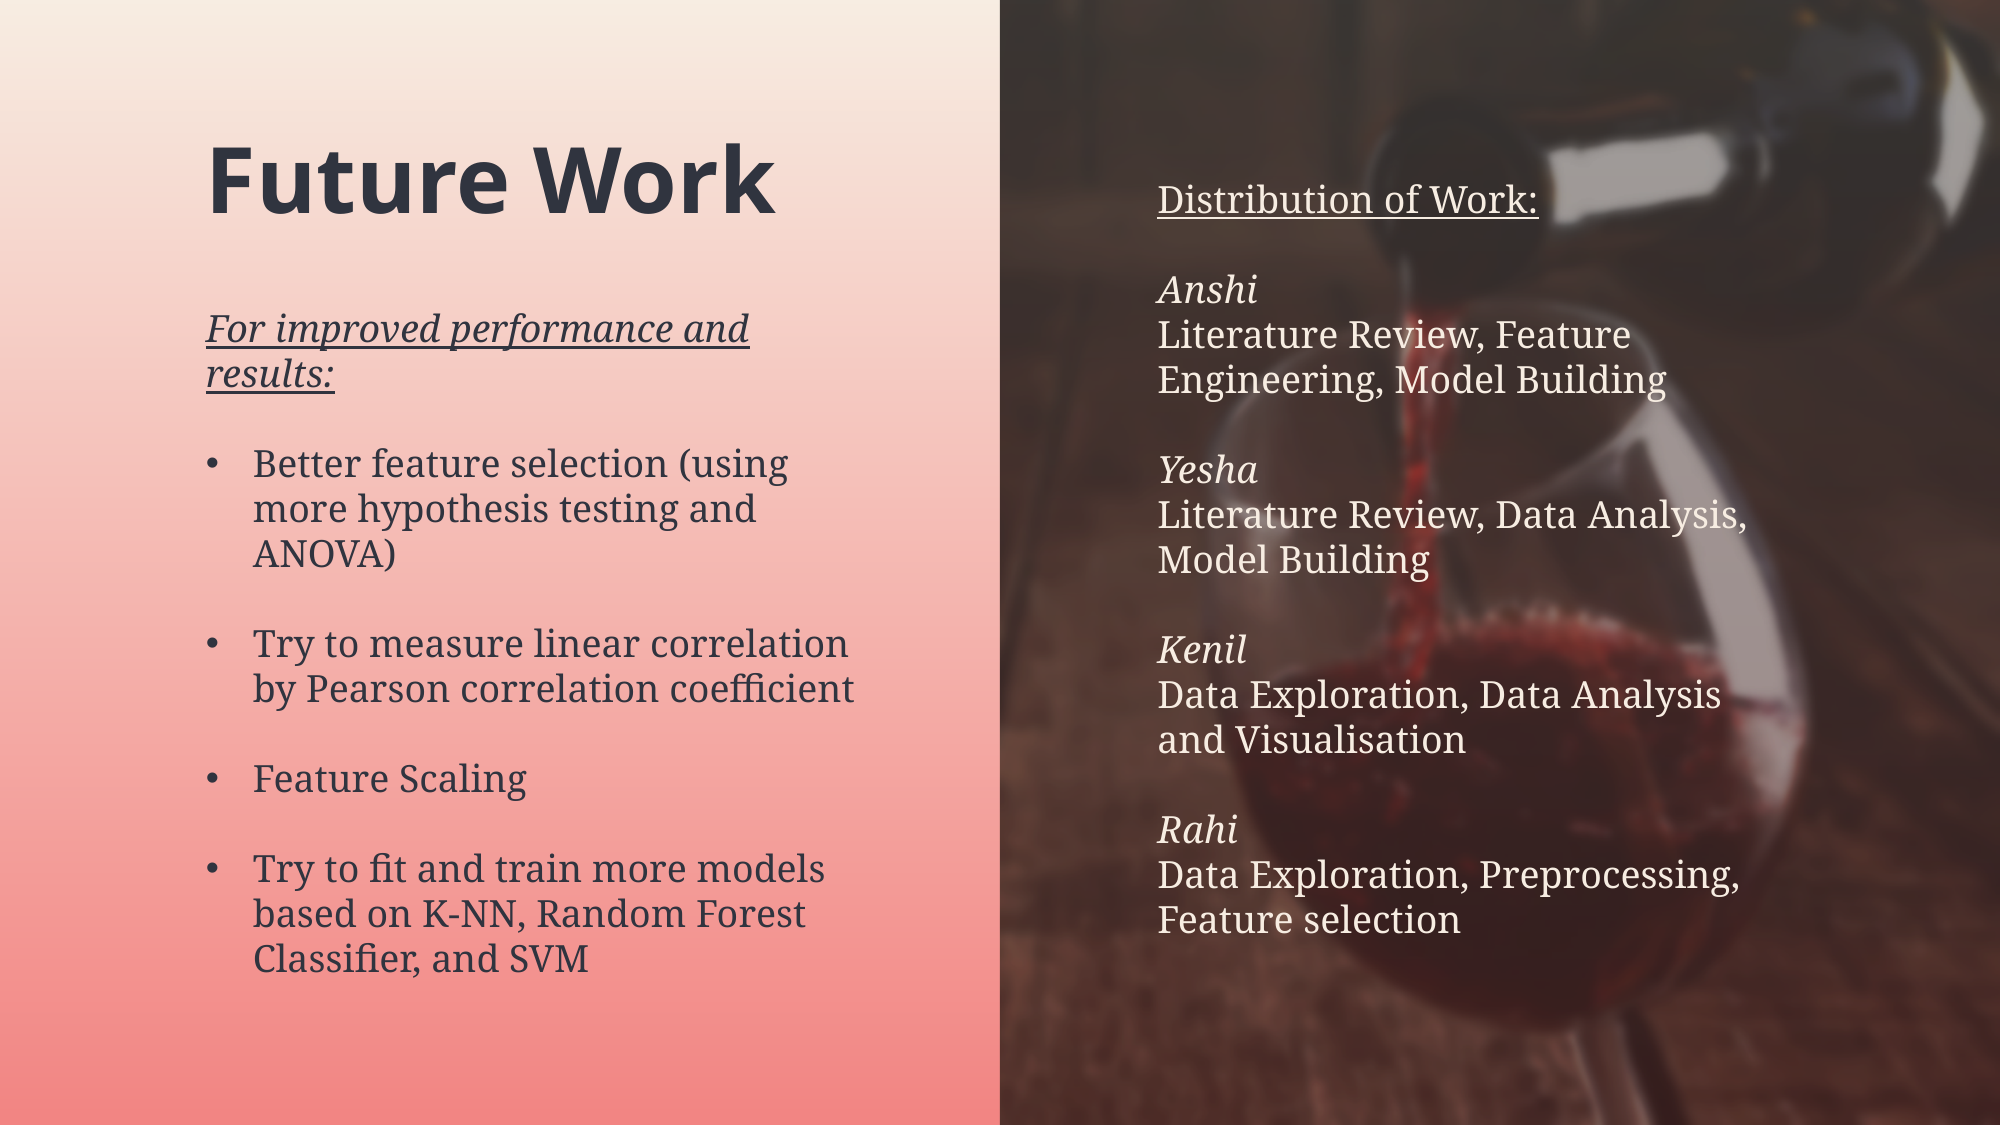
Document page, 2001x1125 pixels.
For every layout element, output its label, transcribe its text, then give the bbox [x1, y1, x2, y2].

text_box Distribution of Work: Anshi Literature Review, Feature Engineering, Model Building Yesha Literature Review, Data Analysis, Model Building Kenil Data Exploration, Data Analysis and Visualisation Rahi Data Exploration, Preprocessing, Feature selection [1142, 168, 1787, 949]
text_box For improved performance and results: Better feature selection (using more hypothesis testing and ANOVA) Try to measure linear correlation by Pearson correlation coefficient Feature Scaling Try to fit and train more models based on K-NN, Random Forest Classifier, and SVM [191, 297, 893, 988]
text_box [999, 0, 2000, 1125]
text_box Future Work [191, 114, 999, 240]
